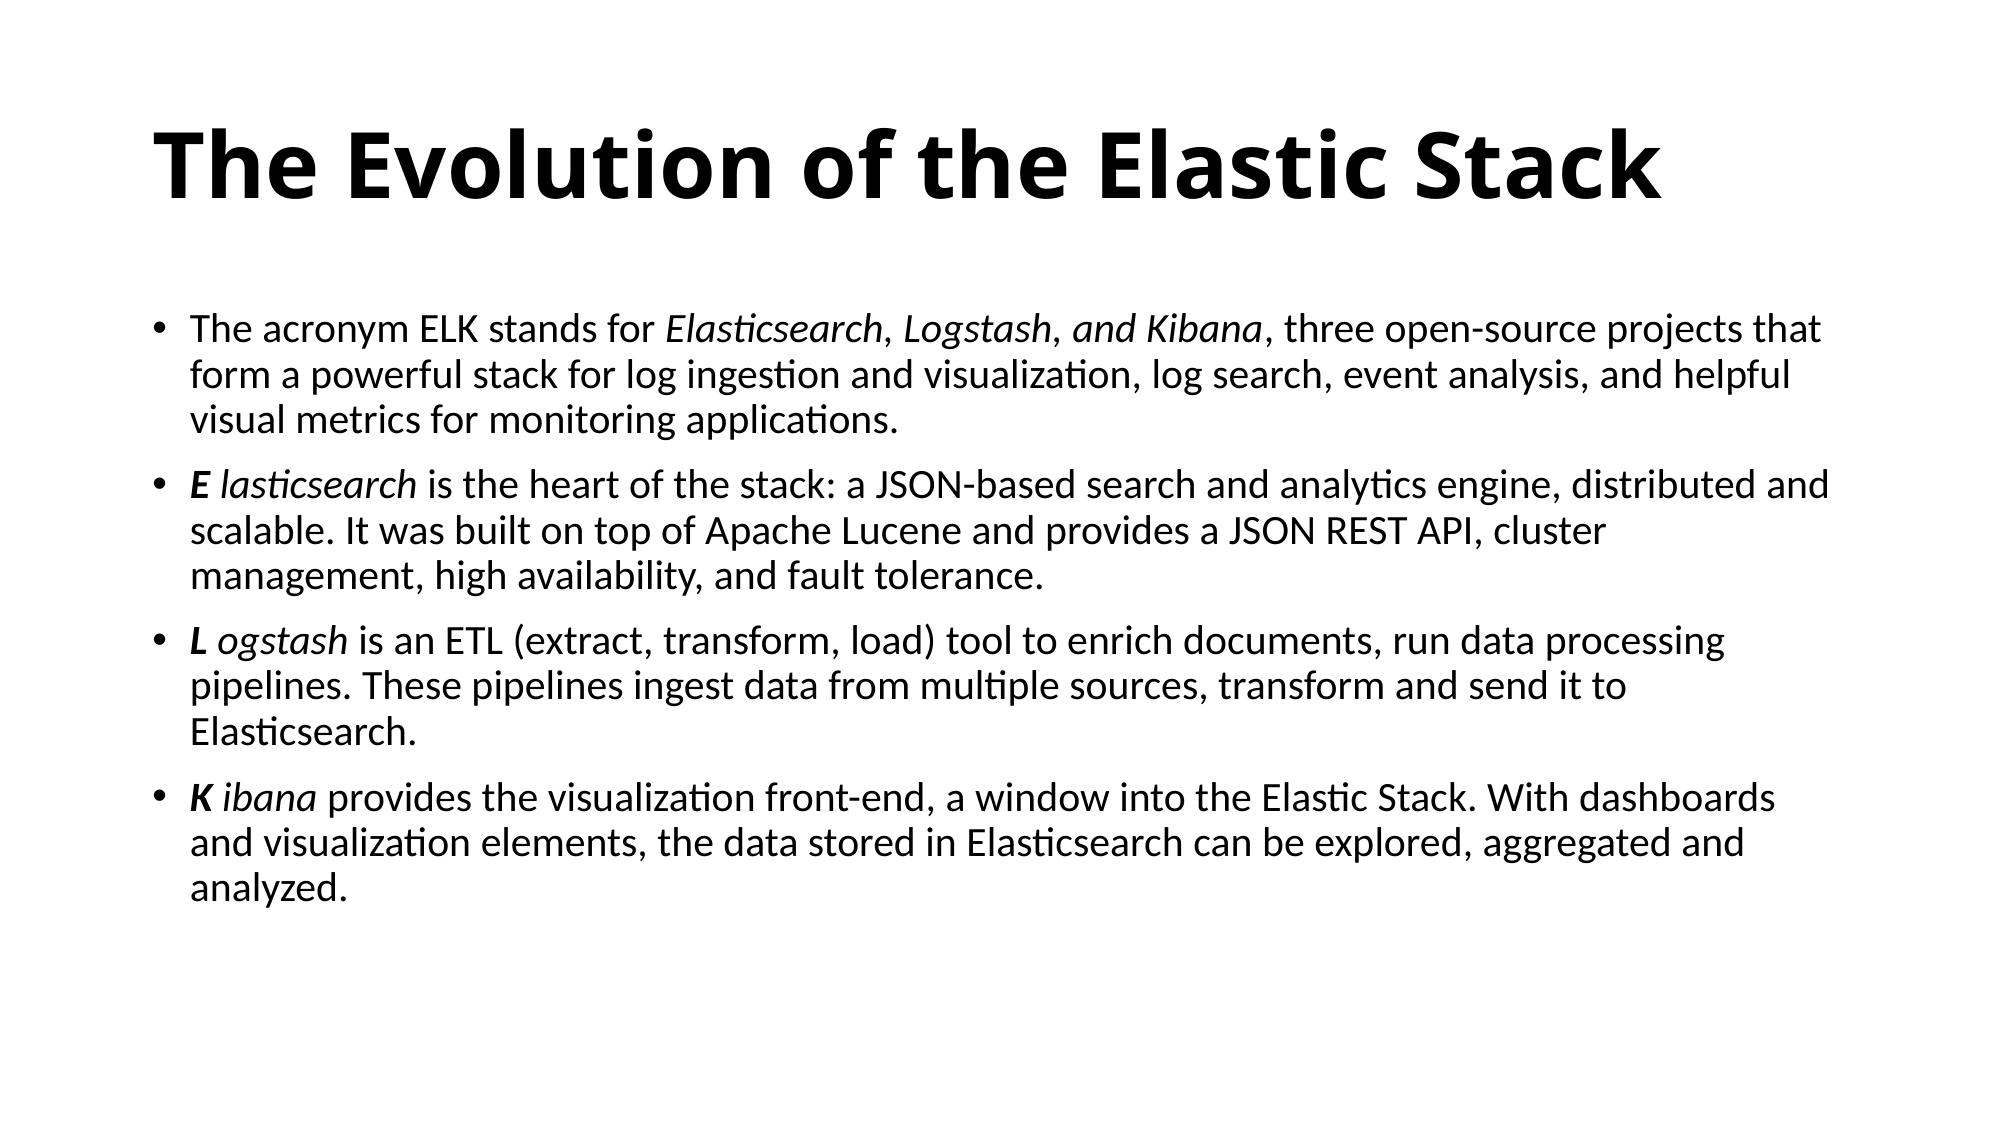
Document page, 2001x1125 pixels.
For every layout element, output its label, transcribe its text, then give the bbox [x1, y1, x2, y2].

list The acronym ELK stands for Elasticsearch, Logstash, and Kibana, three open-source projects that form a powerful stack for log ingestion and visualization, log search, event analysis, and helpful visual metrics for monitoring applications. E lasticsearch is the heart of the stack: a JSON-based search and analytics engine, distributed and scalable. It was built on top of Apache Lucene and provides a JSON REST API, cluster management, high availability, and fault tolerance. L ogstash is an ETL (extract, transform, load) tool to enrich documents, run data processing pipelines. These pipelines ingest data from multiple sources, transform and send it to Elasticsearch. K ibana provides the visualization front-end, a window into the Elastic Stack. With dashboards and visualization elements, the data stored in Elasticsearch can be explored, aggregated and analyzed. [137, 299, 1863, 1014]
title The Evolution of the Elastic Stack [137, 59, 1863, 278]
